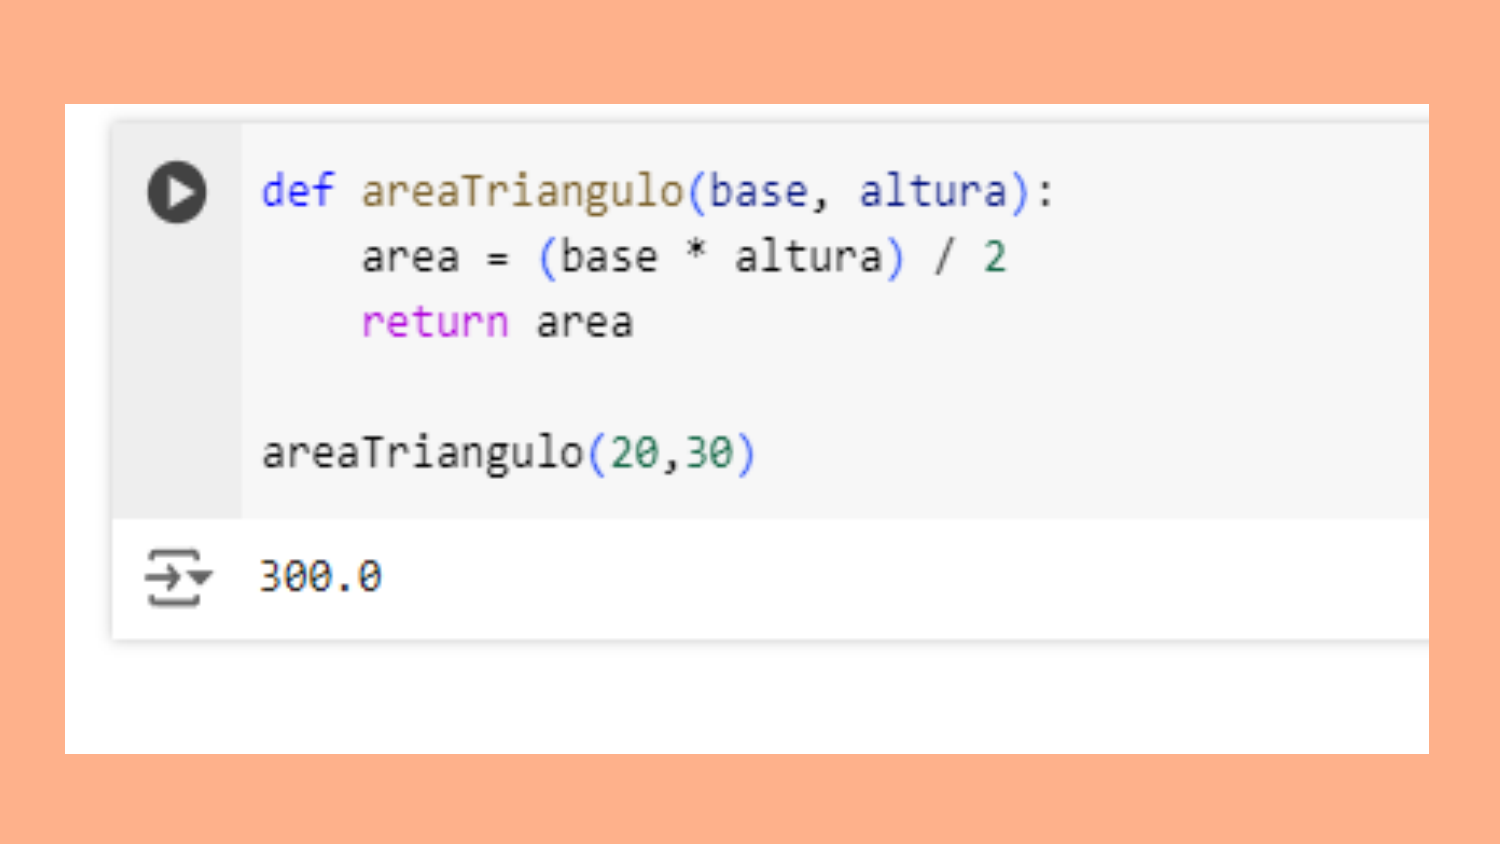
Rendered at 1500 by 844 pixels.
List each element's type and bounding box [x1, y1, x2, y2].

picture [64, 104, 1429, 755]
